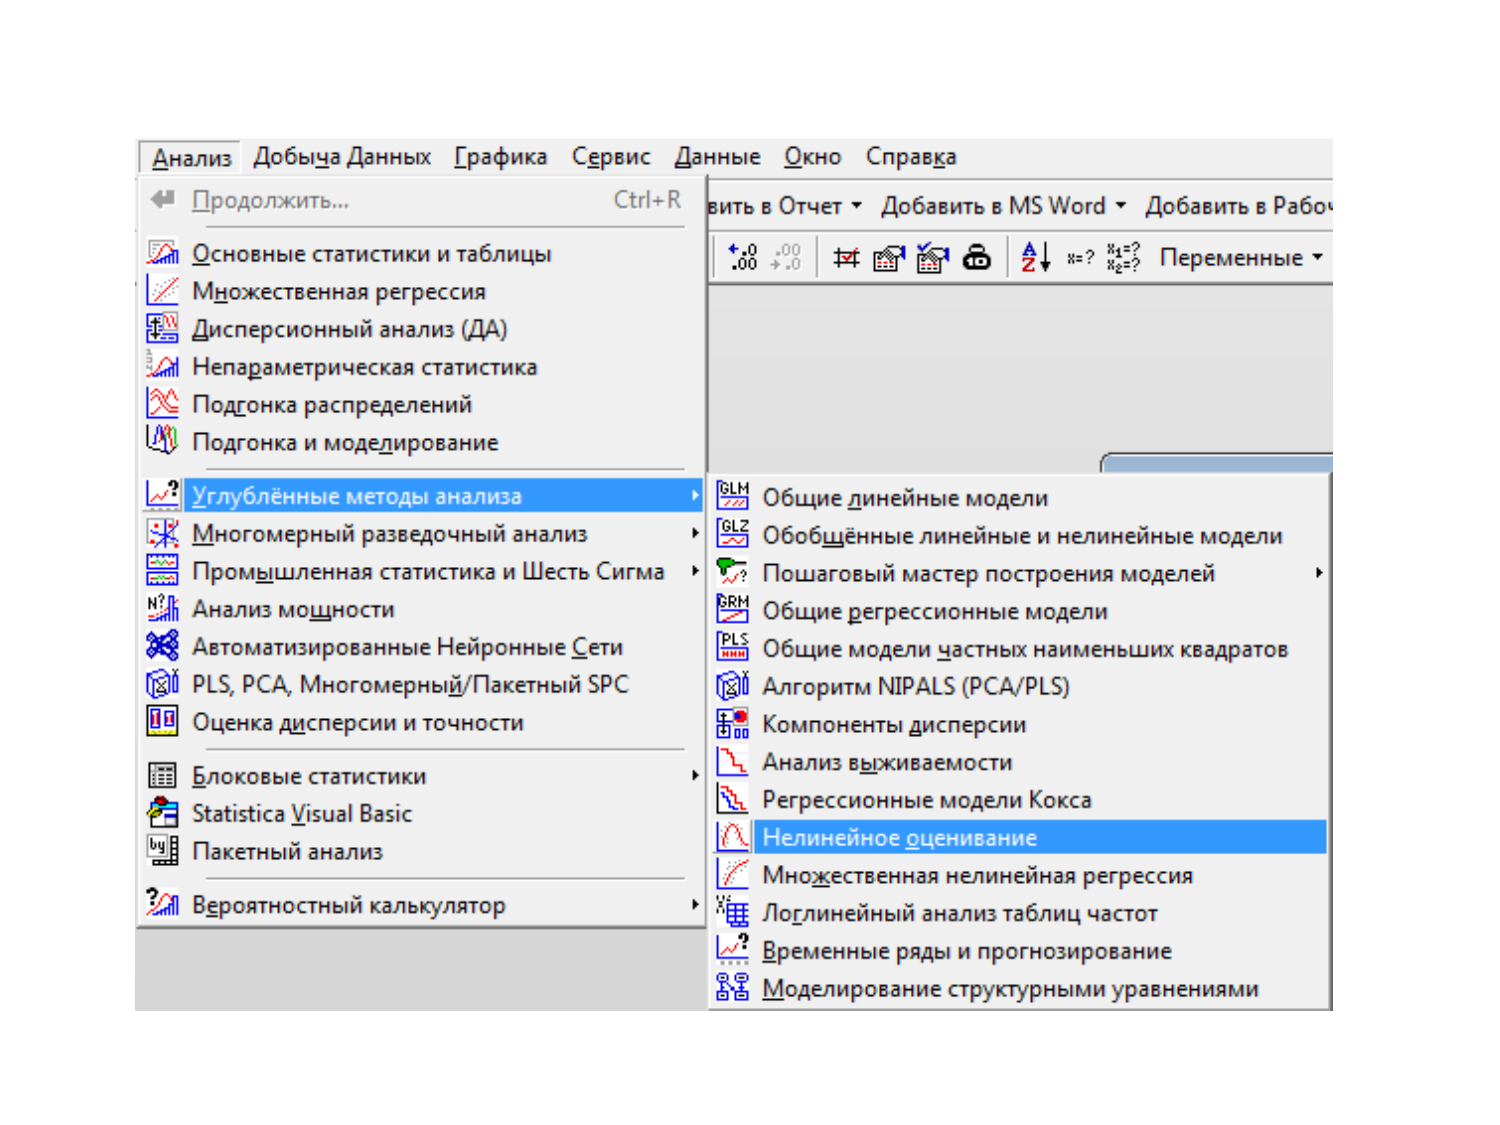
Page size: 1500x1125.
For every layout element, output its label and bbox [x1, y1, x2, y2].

picture [135, 137, 1333, 1011]
